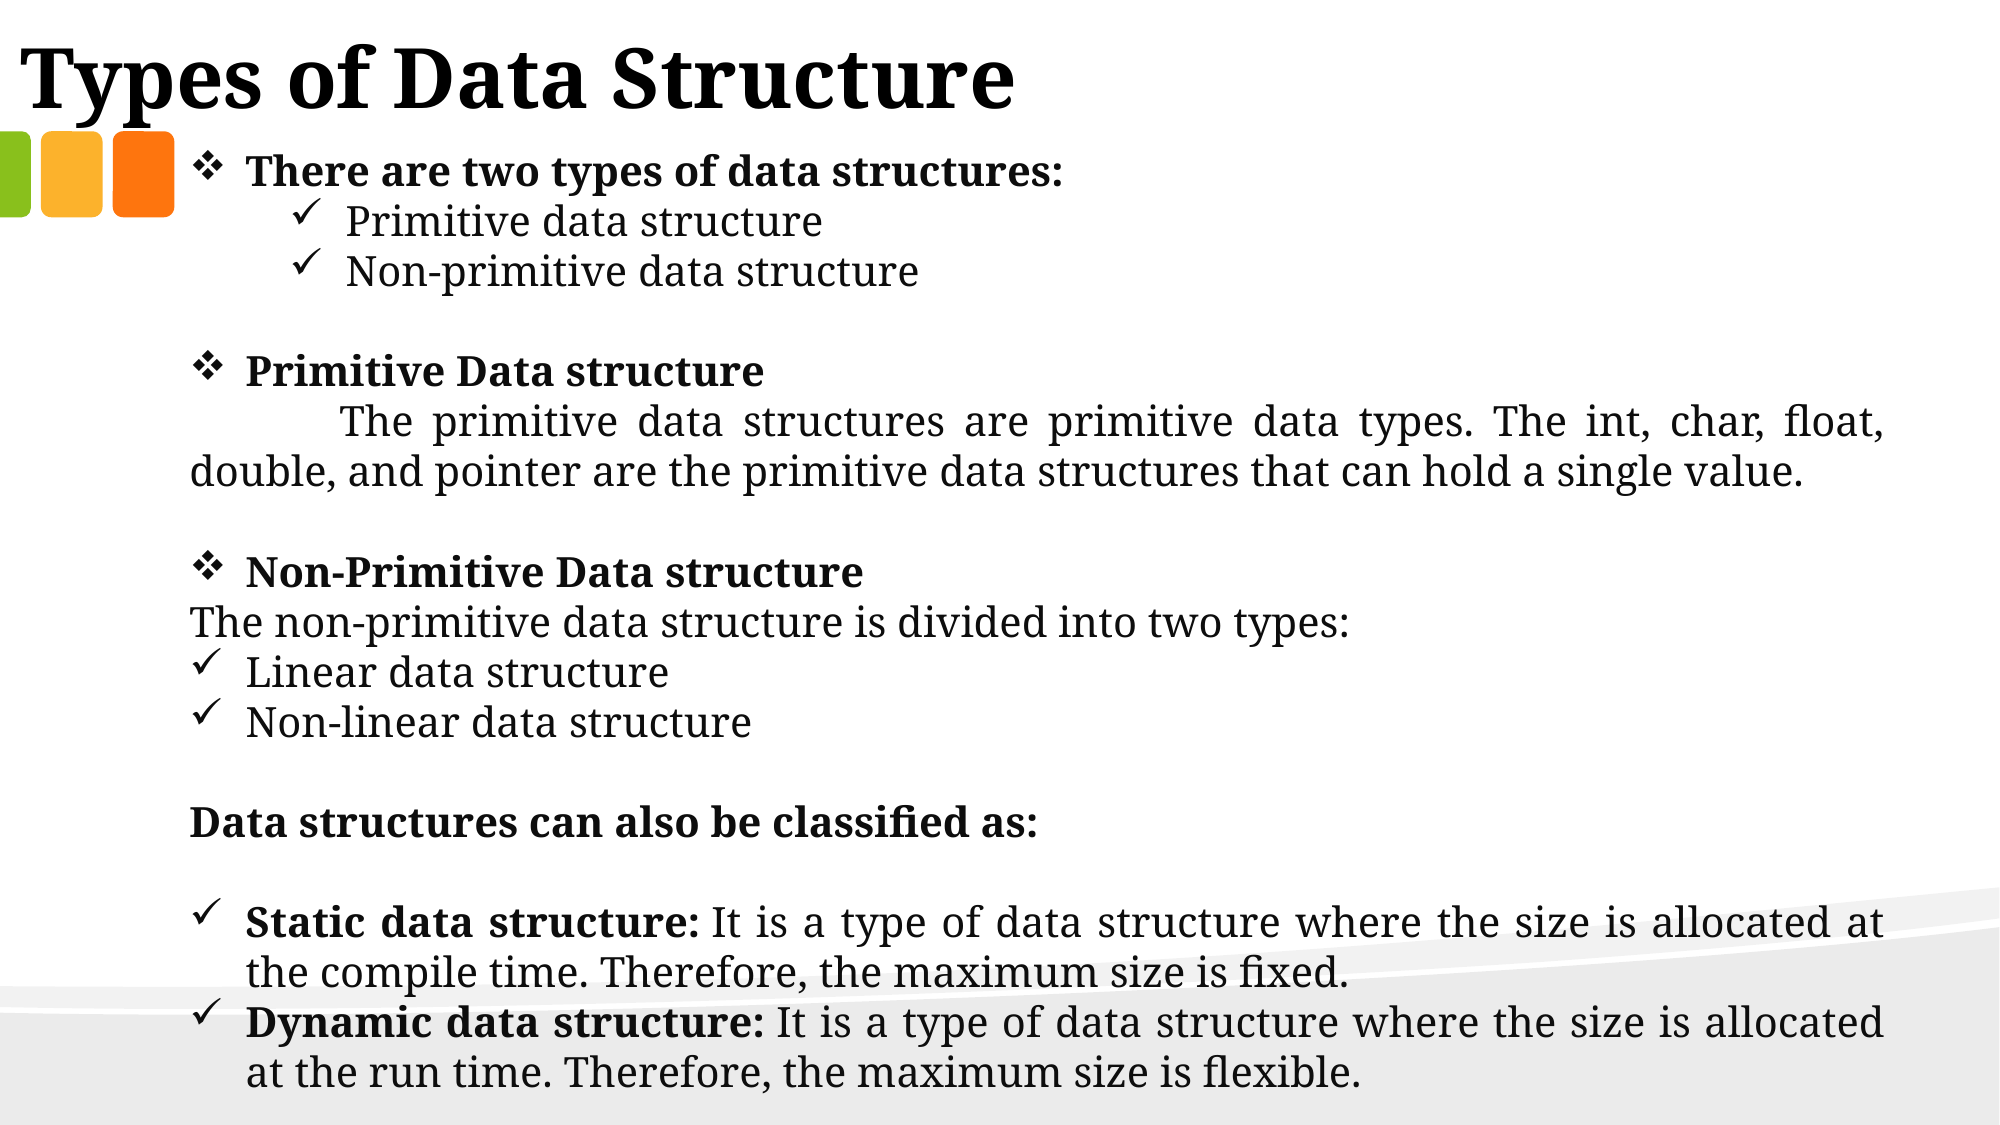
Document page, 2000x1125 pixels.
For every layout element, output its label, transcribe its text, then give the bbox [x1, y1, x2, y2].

text_box Types of Data Structure [0, 0, 1556, 135]
text_box There are two types of data structures: Primitive data structure Non-primitive data structure Primitive Data structure The primitive data structures are primitive data types. The int, char, float, double, and pointer are the primitive data structures that can hold a single value. Non-Primitive Data structure The non-primitive data structure is divided into two types: Linear data structure Non-linear data structure Data structures can also be classified as: Static data structure: It is a type of data structure where the size is allocated at the compile time. Therefore, the maximum size is fixed. Dynamic data structure: It is a type of data structure where the size is allocated at the run time. Therefore, the maximum size is flexible. [174, 137, 1900, 1125]
